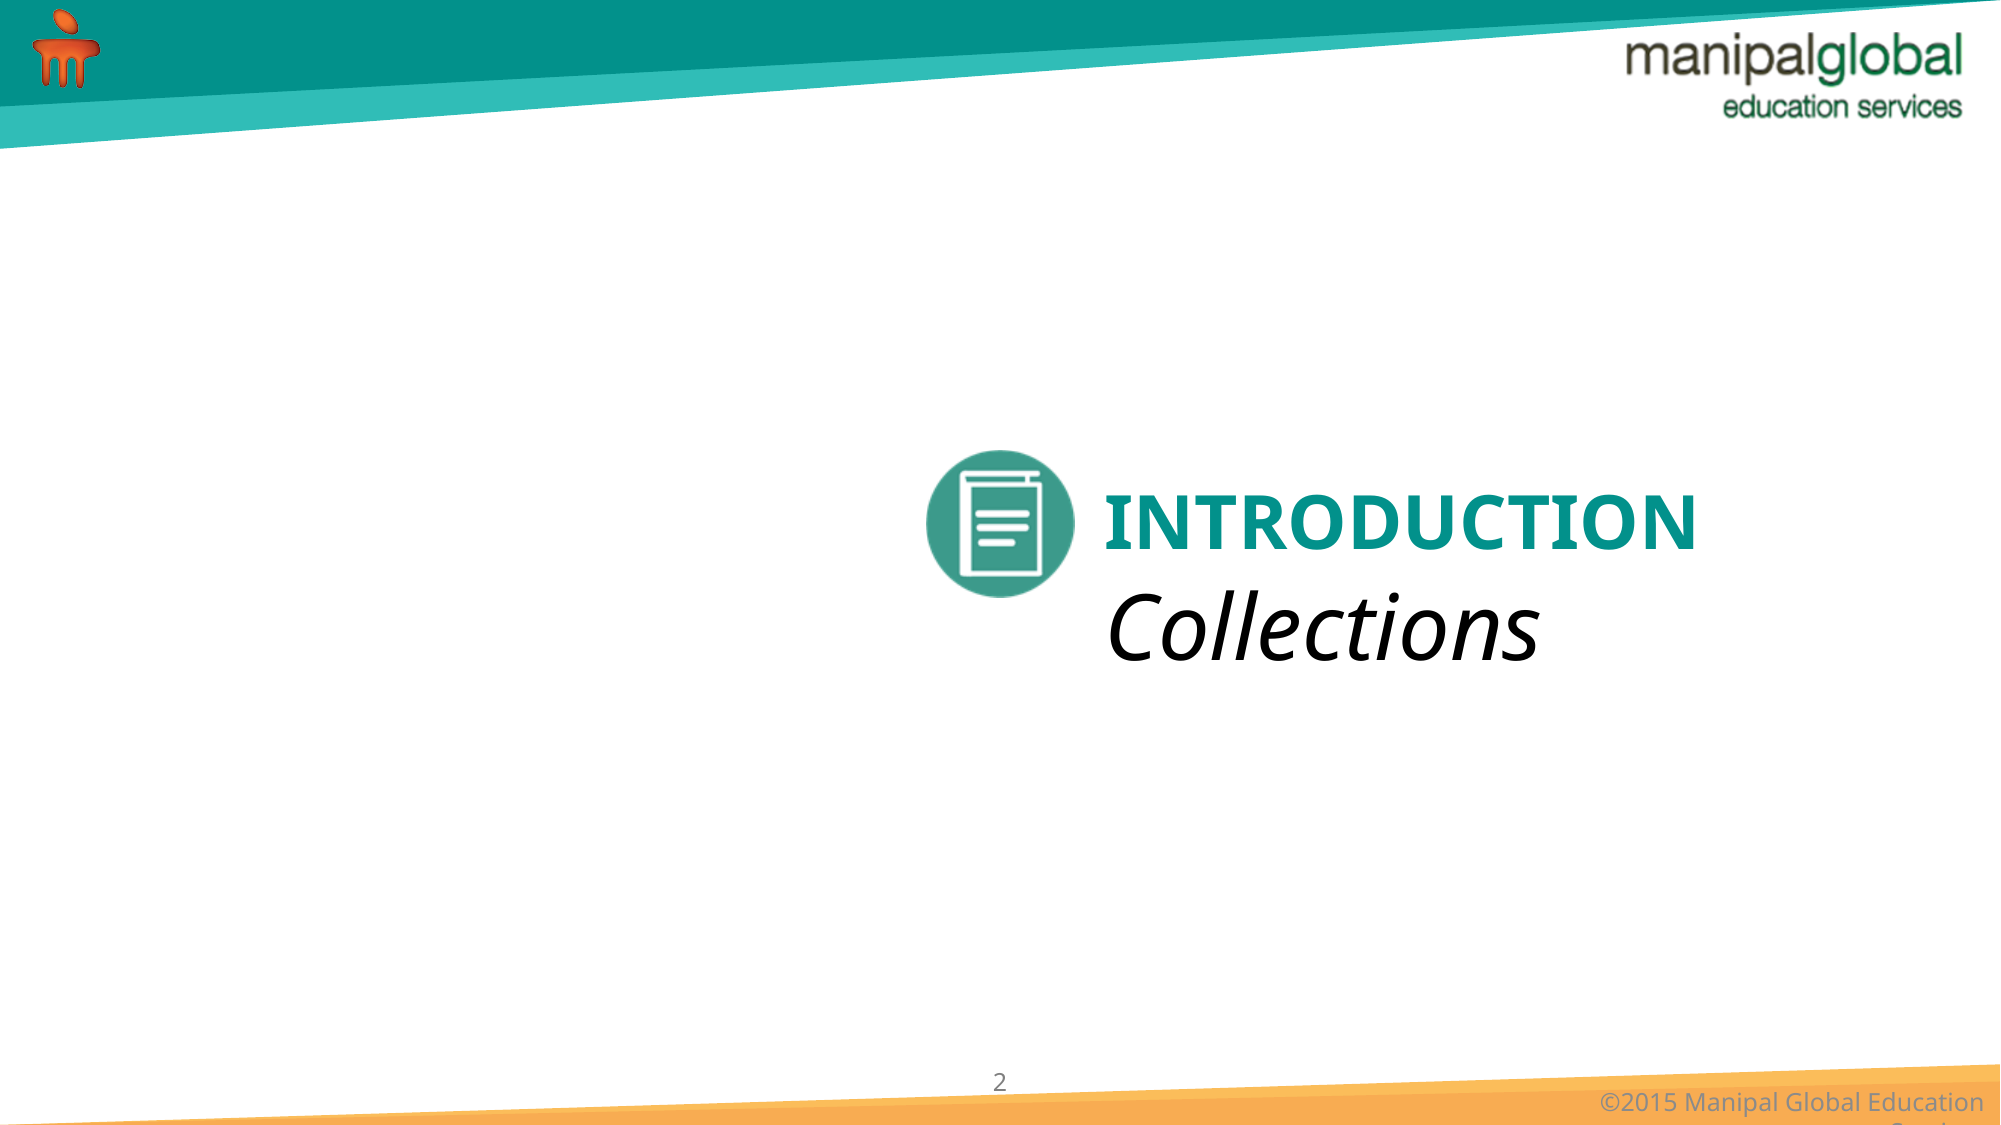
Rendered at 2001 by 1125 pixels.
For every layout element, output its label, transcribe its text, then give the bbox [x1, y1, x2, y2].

picture [1614, 21, 1991, 125]
list Collections [1089, 573, 1876, 820]
picture [926, 450, 1075, 598]
picture [28, 6, 104, 91]
